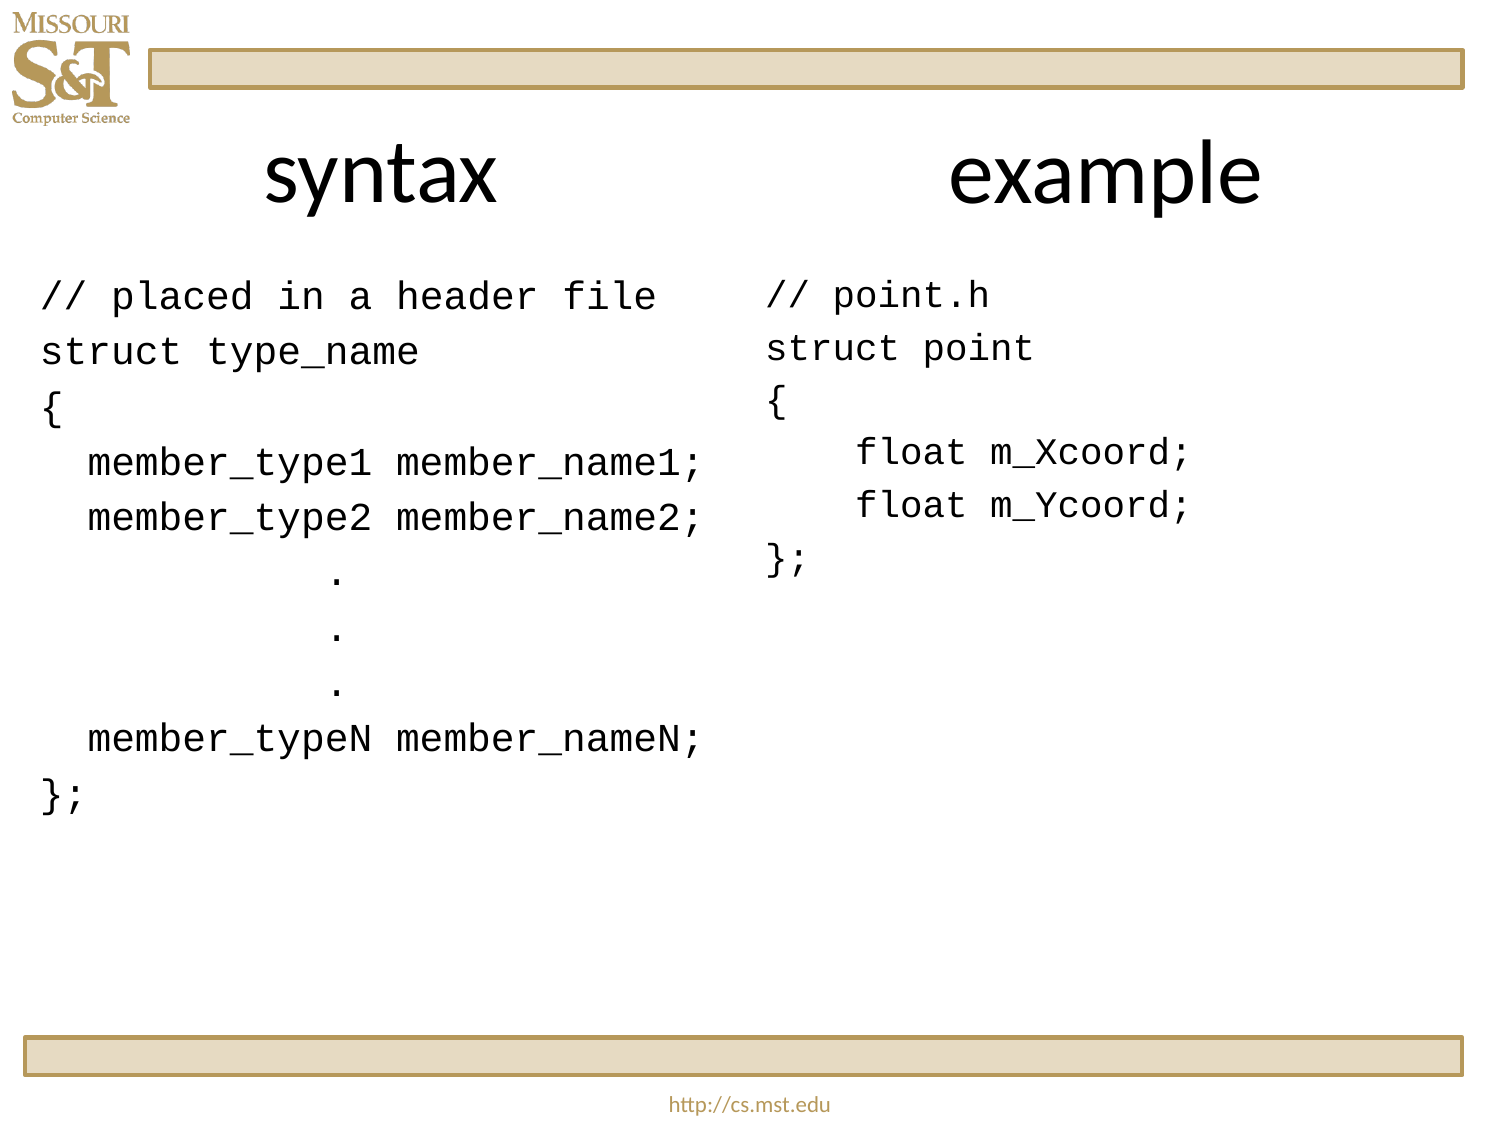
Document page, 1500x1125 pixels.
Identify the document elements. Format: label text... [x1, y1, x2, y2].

list // placed in a header file struct type_name { member_type1 member_name1; member_type2 member_name2; . . . member_typeN member_nameN; }; [24, 262, 750, 1005]
text_box example [750, 99, 1463, 233]
picture [12, 12, 130, 126]
title syntax [24, 99, 738, 233]
text_box // point.h struct point { float m_Xcoord; float m_Ycoord; }; [750, 262, 1463, 1005]
